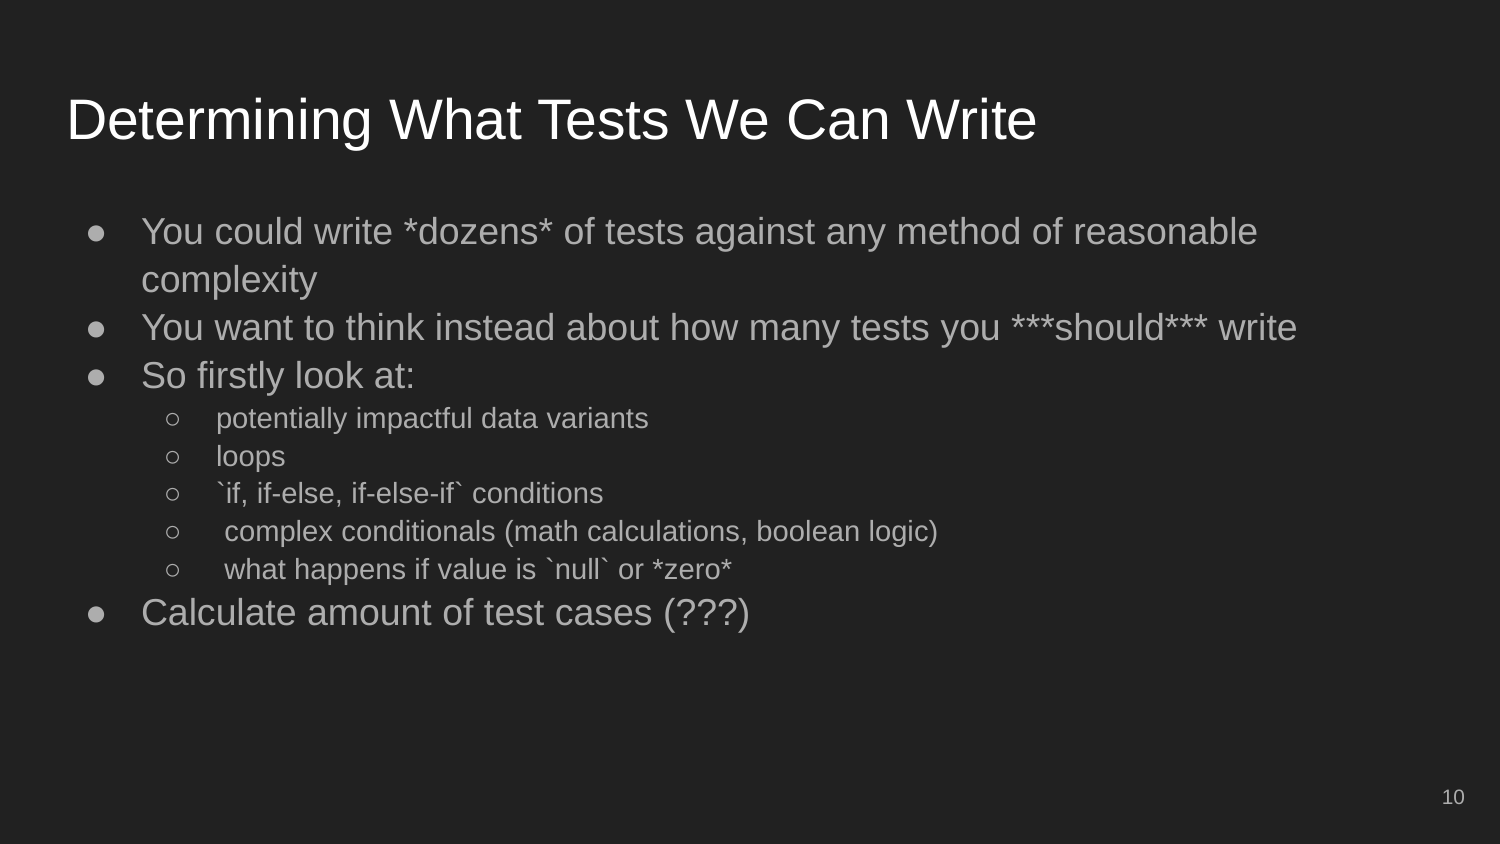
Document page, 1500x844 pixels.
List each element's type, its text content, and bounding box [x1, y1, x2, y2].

list You could write *dozens* of tests against any method of reasonable complexity You want to think instead about how many tests you ***should*** write So firstly look at: potentially impactful data variants loops `if, if-else, if-else-if` conditions complex conditionals (math calculations, boolean logic) what happens if value is `null` or *zero* Calculate amount of test cases (???) [51, 189, 1449, 750]
slide_number ‹#› [1389, 764, 1480, 830]
title Determining What Tests We Can Write [51, 72, 1449, 167]
